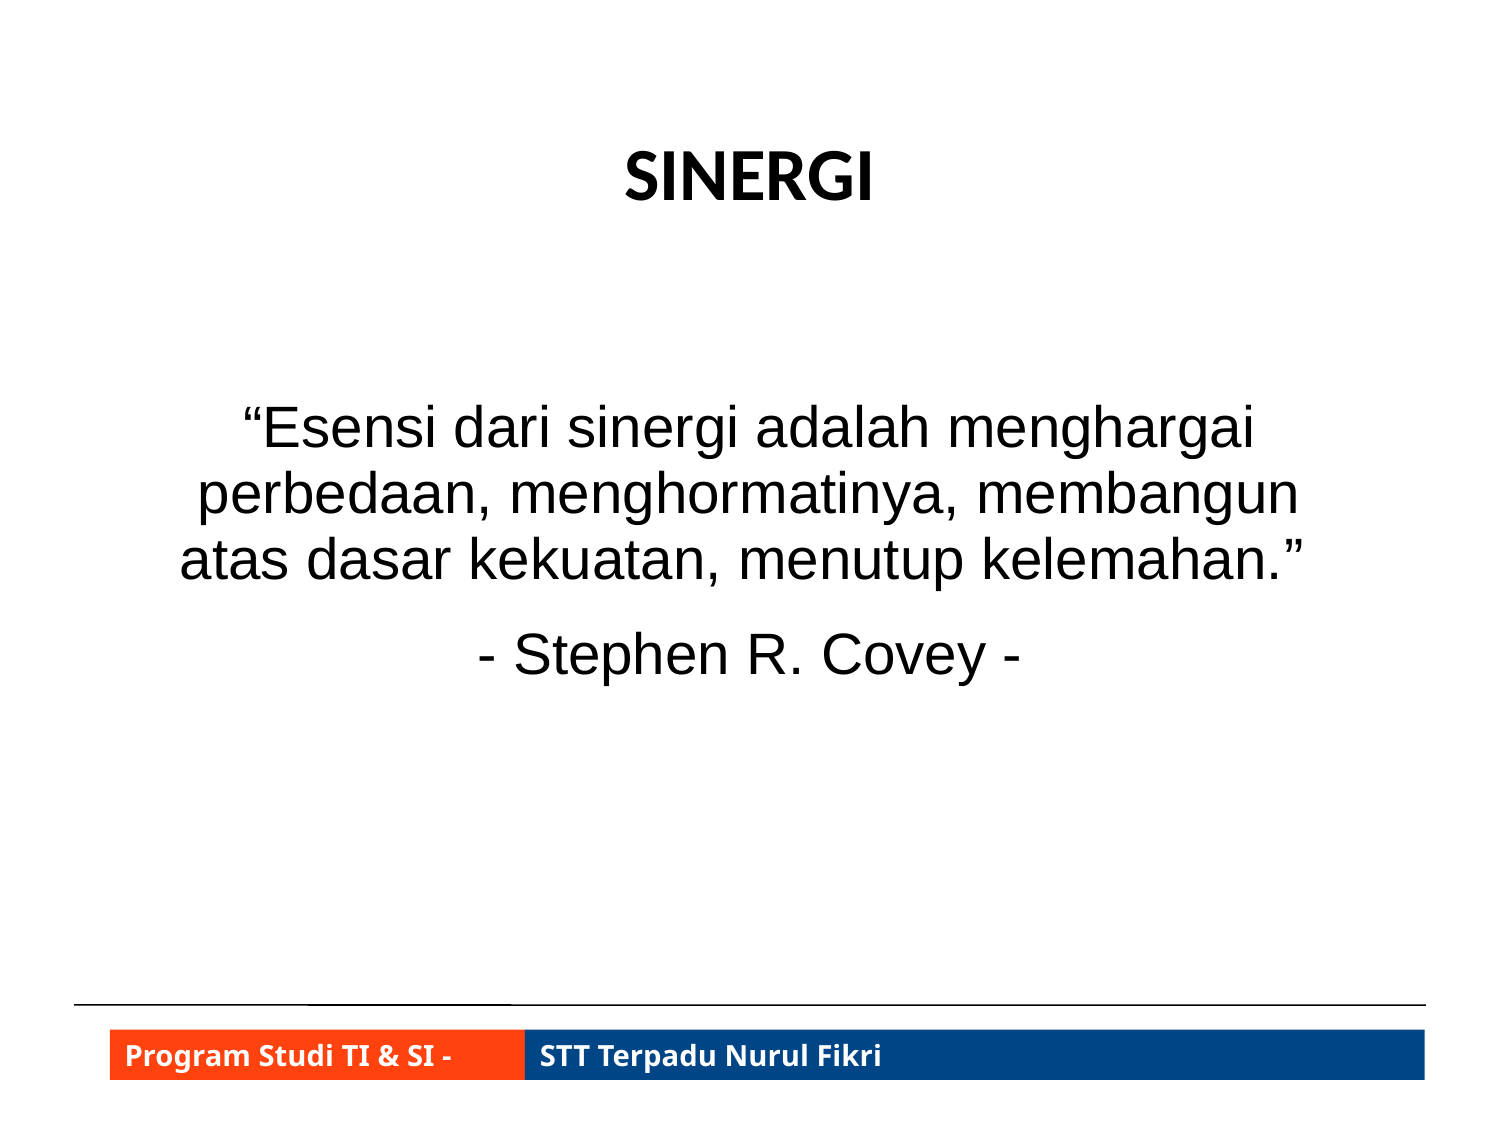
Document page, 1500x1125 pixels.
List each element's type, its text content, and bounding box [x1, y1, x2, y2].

list “Esensi dari sinergi adalah menghargai perbedaan, menghormatinya, membangun atas dasar kekuatan, menutup kelemahan.” - Stephen R. Covey - [125, 387, 1375, 663]
title SINERGI [75, 43, 1425, 225]
